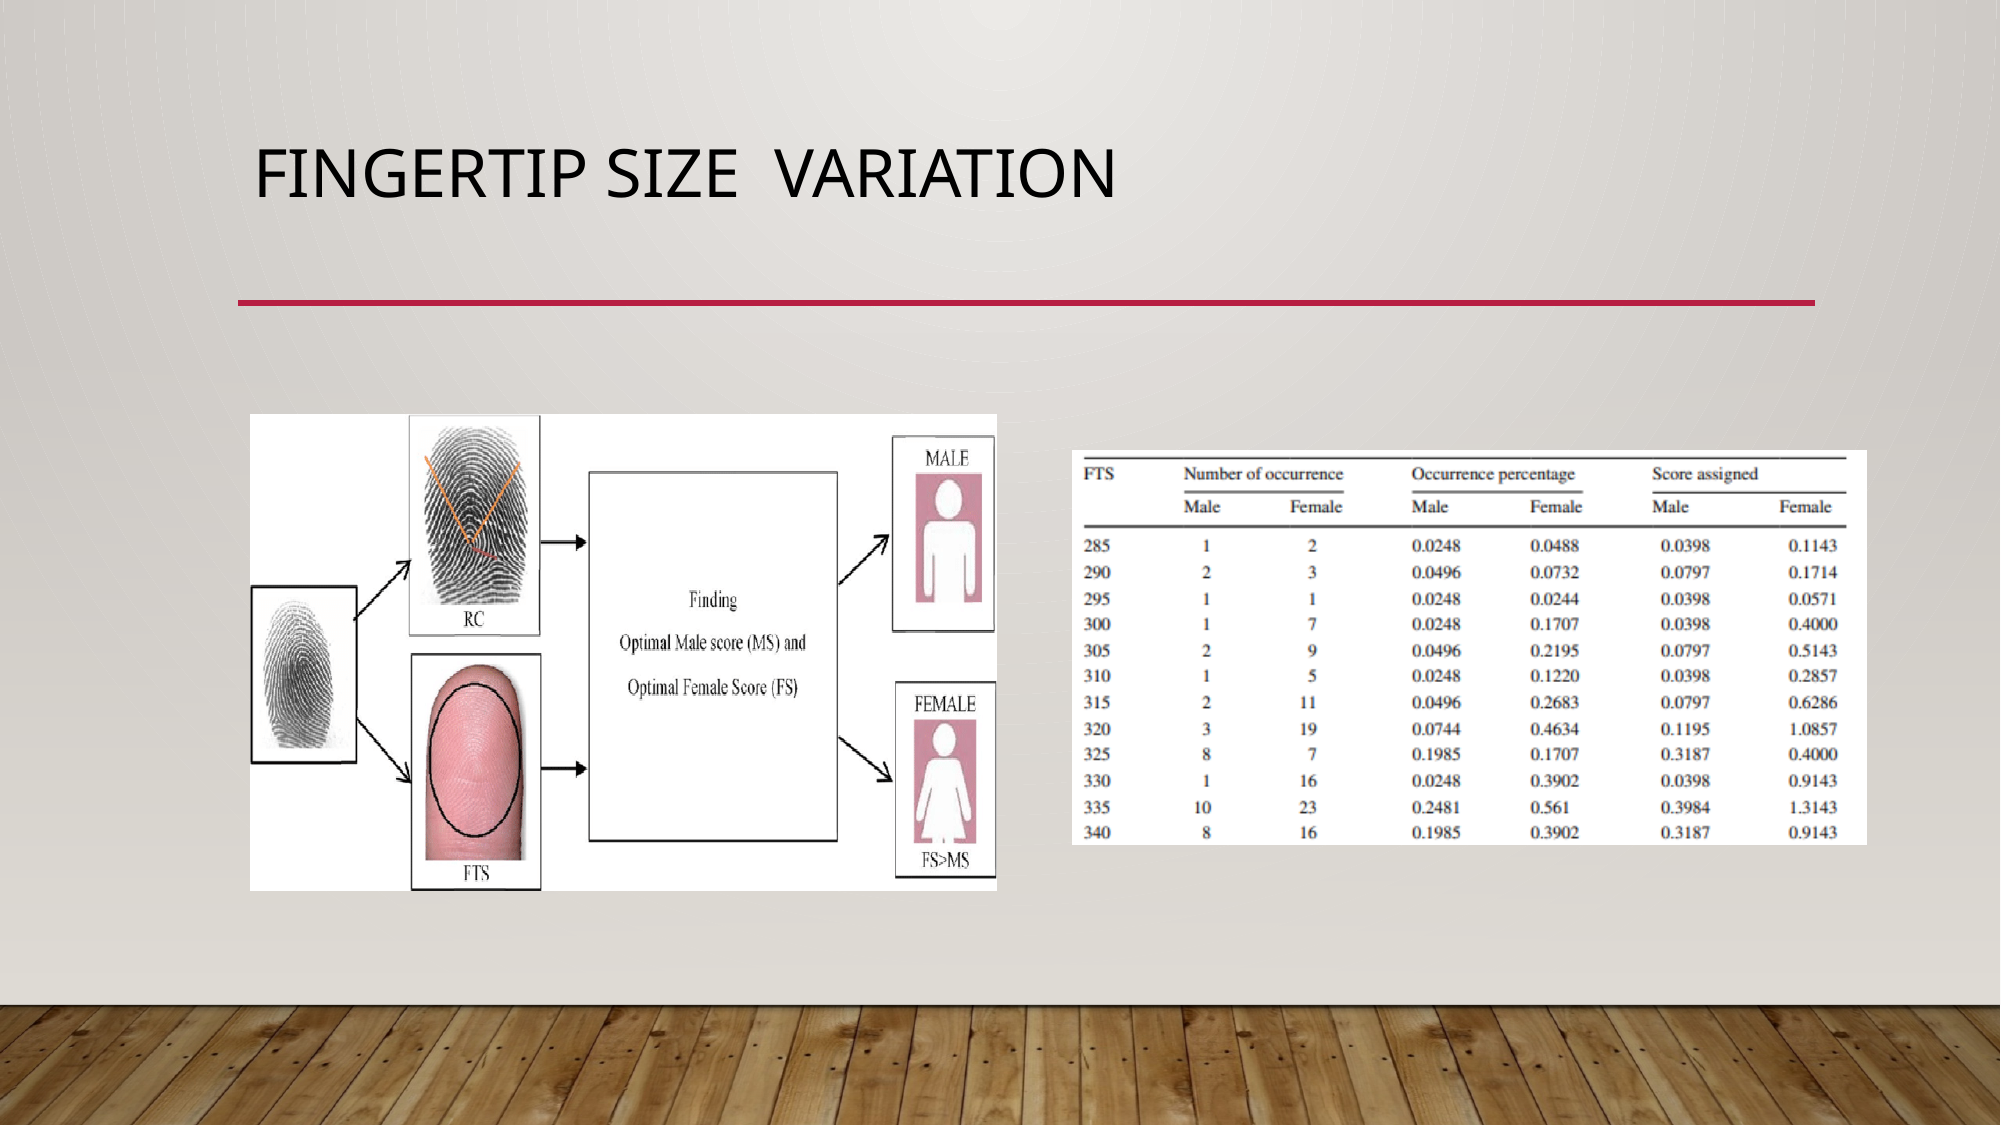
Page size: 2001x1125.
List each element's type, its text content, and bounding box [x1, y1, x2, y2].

picture [0, 1005, 2000, 1125]
title FINGERTIP SIZE VARIATION [238, 131, 1814, 305]
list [250, 414, 998, 891]
picture [1072, 450, 1868, 845]
